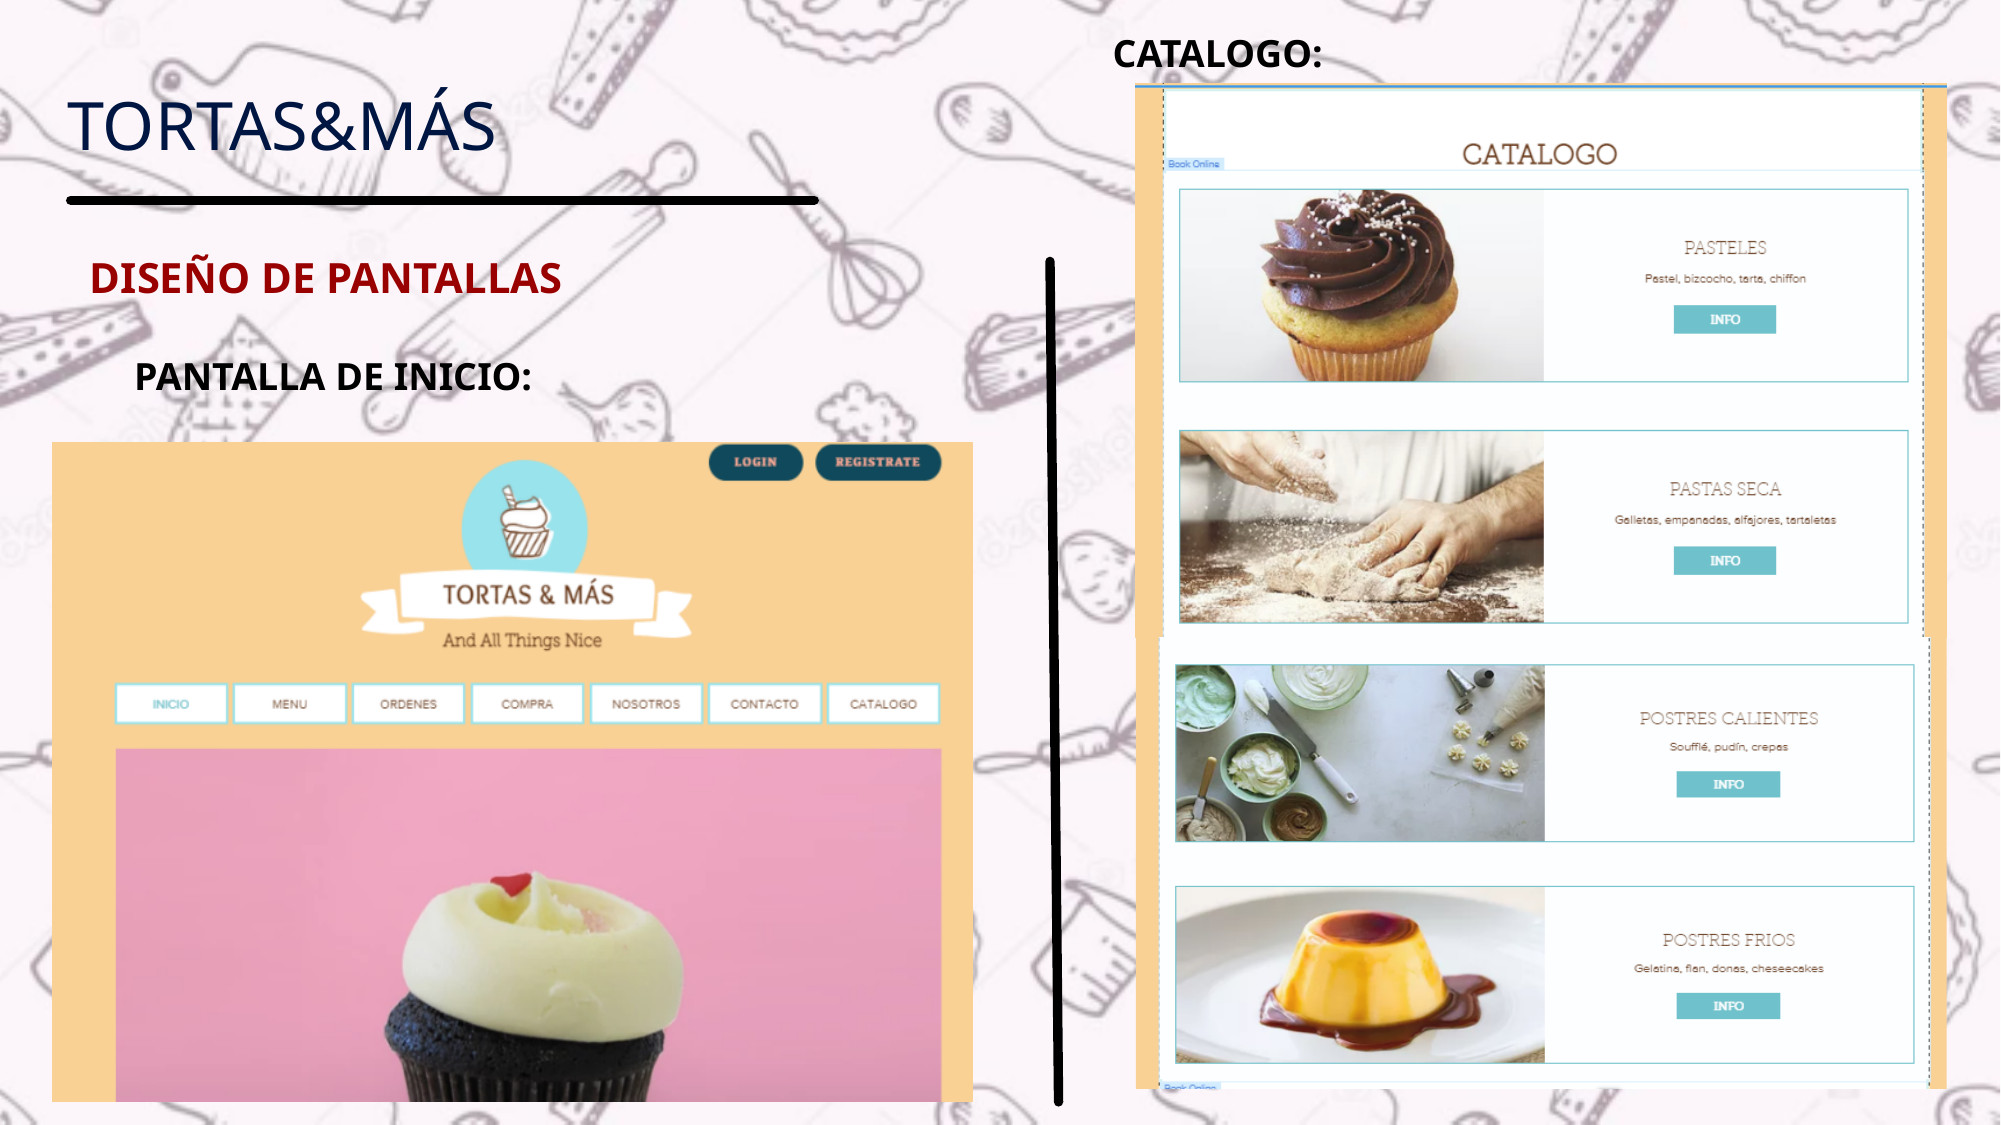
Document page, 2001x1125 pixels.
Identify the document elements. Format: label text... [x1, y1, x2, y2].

text_box PANTALLA DE INICIO: [119, 345, 906, 406]
text_box CATALOGO: [1098, 23, 1884, 83]
text_box DISEÑO DE PANTALLAS [0, 244, 1135, 309]
title Tortas&máS [52, 53, 1135, 195]
picture [0, 0, 2001, 1125]
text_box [1049, 261, 1059, 1103]
